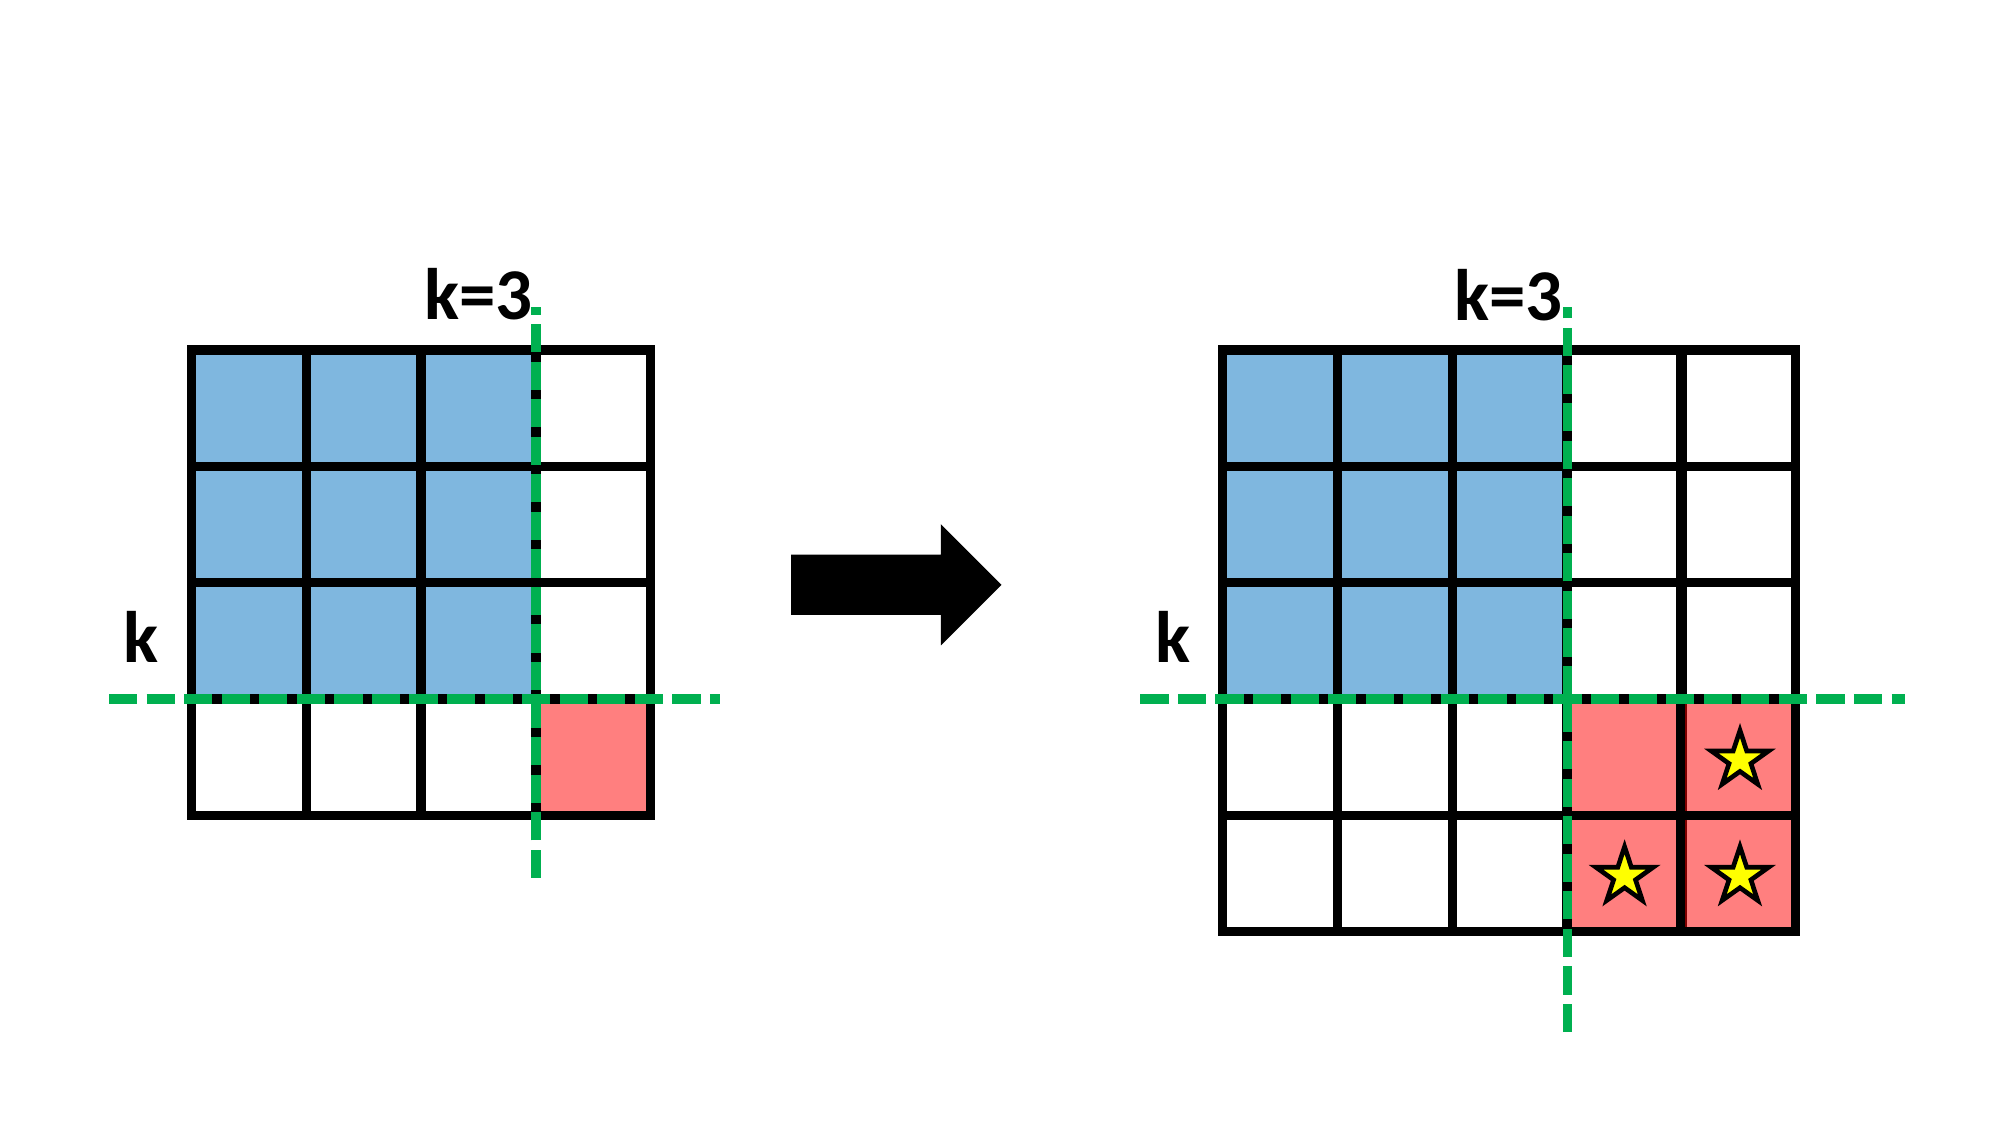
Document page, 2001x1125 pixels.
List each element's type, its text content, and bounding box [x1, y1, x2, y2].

text_box [190, 582, 305, 698]
text_box [1680, 349, 1797, 465]
text_box [420, 349, 535, 465]
text_box [1451, 349, 1567, 465]
text_box [1451, 465, 1567, 582]
text_box [1222, 814, 1337, 933]
text_box [420, 465, 535, 582]
text_box [1708, 843, 1772, 904]
text_box [190, 700, 305, 816]
text_box [420, 582, 535, 698]
text_box k=3 [1439, 240, 1712, 343]
text_box [190, 349, 305, 465]
text_box [420, 700, 535, 816]
text_box [1592, 843, 1657, 904]
text_box [1680, 465, 1797, 582]
text_box [1337, 814, 1451, 933]
text_box [1451, 814, 1567, 933]
text_box [1680, 814, 1797, 933]
text_box [1680, 582, 1797, 698]
text_box [537, 582, 652, 698]
text_box [1680, 700, 1797, 814]
text_box [1222, 465, 1337, 582]
text_box [1337, 582, 1451, 698]
text_box k [1140, 582, 1199, 685]
text_box [537, 465, 652, 582]
text_box [305, 349, 420, 465]
text_box [190, 465, 305, 582]
text_box [1337, 349, 1451, 465]
text_box [1451, 700, 1567, 814]
text_box [1222, 700, 1337, 814]
text_box [1708, 727, 1772, 787]
text_box [1222, 349, 1337, 465]
text_box [1222, 582, 1337, 698]
text_box [305, 582, 420, 698]
text_box [791, 524, 1002, 646]
text_box [1337, 465, 1451, 582]
text_box k=3 [409, 238, 682, 342]
text_box [1568, 814, 1680, 933]
text_box [537, 349, 652, 465]
text_box [537, 700, 652, 816]
text_box [1337, 700, 1451, 814]
text_box [1568, 349, 1680, 465]
text_box [1451, 582, 1567, 698]
text_box [305, 465, 420, 582]
text_box [1568, 582, 1680, 698]
text_box [1568, 465, 1680, 582]
text_box k [109, 582, 168, 685]
text_box [305, 700, 420, 816]
text_box [1568, 700, 1680, 814]
